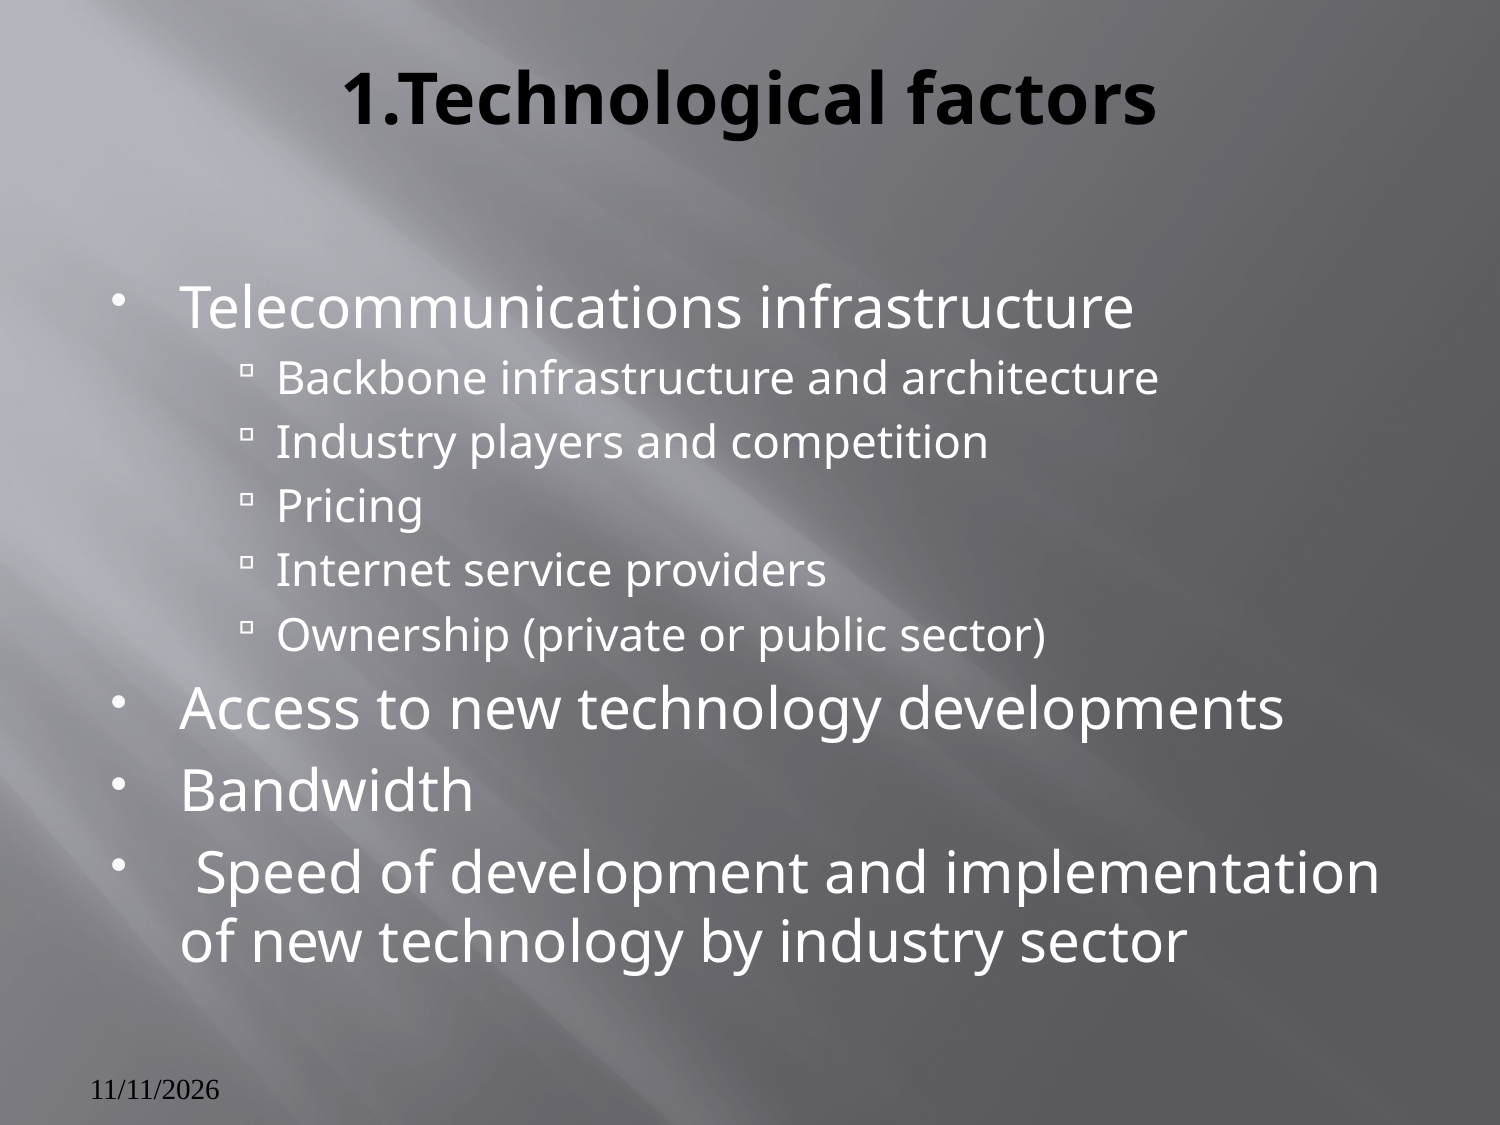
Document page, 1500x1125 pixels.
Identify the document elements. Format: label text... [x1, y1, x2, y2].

slide_number [75, 1052, 425, 1113]
list Telecommunications infrastructure Backbone infrastructure and architecture Industry players and competition Pricing Internet service providers Ownership (private or public sector) Access to new technology developments Bandwidth Speed of development and implementation of new technology by industry sector [75, 262, 1425, 1035]
title 1.Technological factors [75, 45, 1425, 233]
